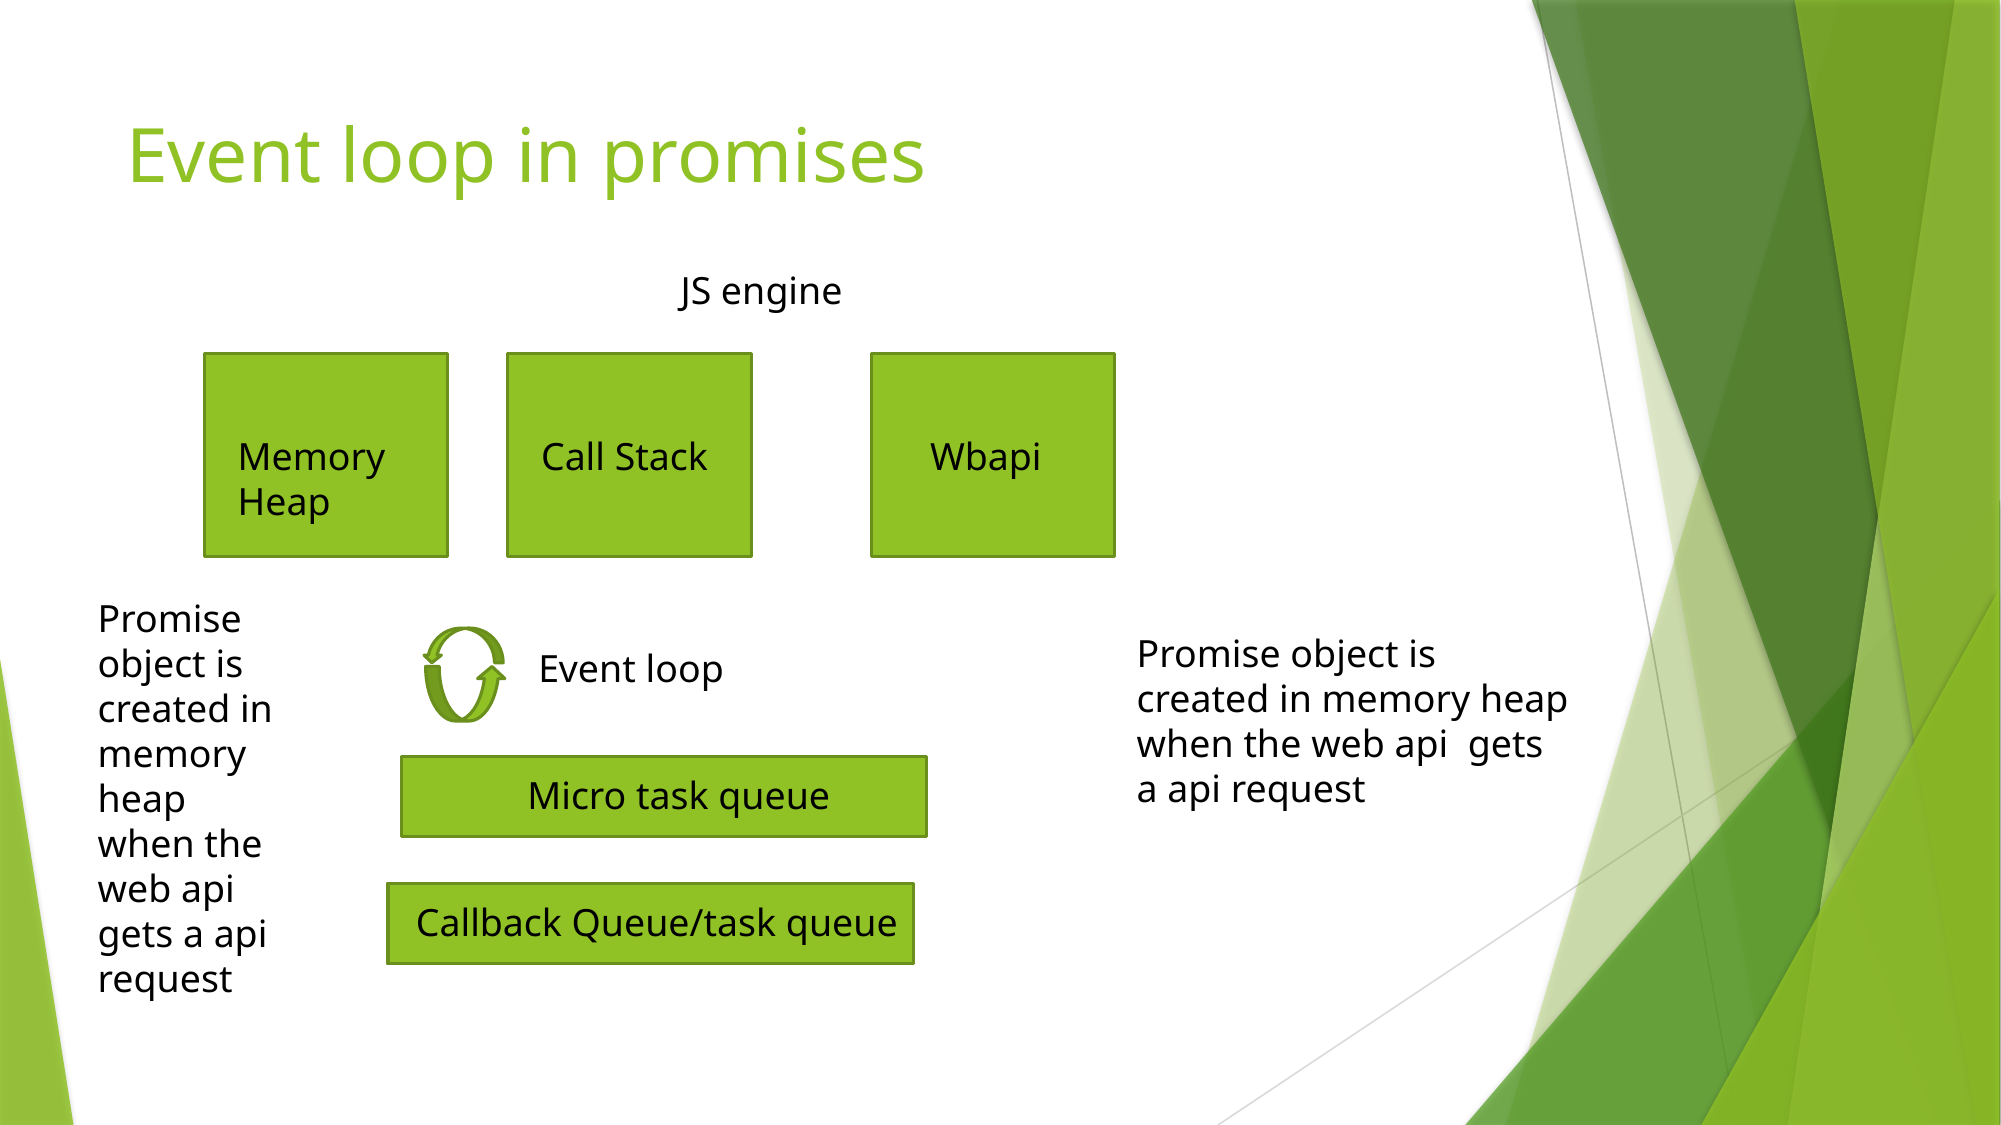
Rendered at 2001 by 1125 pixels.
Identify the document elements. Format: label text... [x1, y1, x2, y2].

text_box [400, 755, 928, 838]
text_box Promise object is created in memory heap when the web api gets a api request [1121, 622, 1584, 818]
text_box [506, 352, 753, 558]
text_box [386, 882, 915, 965]
text_box Memory Heap [222, 425, 430, 531]
text_box JS engine [665, 259, 873, 320]
text_box [203, 352, 449, 558]
text_box [424, 664, 507, 723]
text_box [422, 626, 505, 665]
text_box Micro task queue [414, 764, 944, 825]
text_box Event loop [523, 637, 739, 698]
text_box Wbapi [915, 425, 1122, 486]
text_box Promise object is created in memory heap when the web api gets a api request [82, 588, 294, 1008]
text_box Call Stack [526, 425, 733, 486]
text_box Callback Queue/task queue [401, 891, 931, 952]
text_box [870, 352, 1116, 558]
title Event loop in promises [111, 99, 1522, 317]
